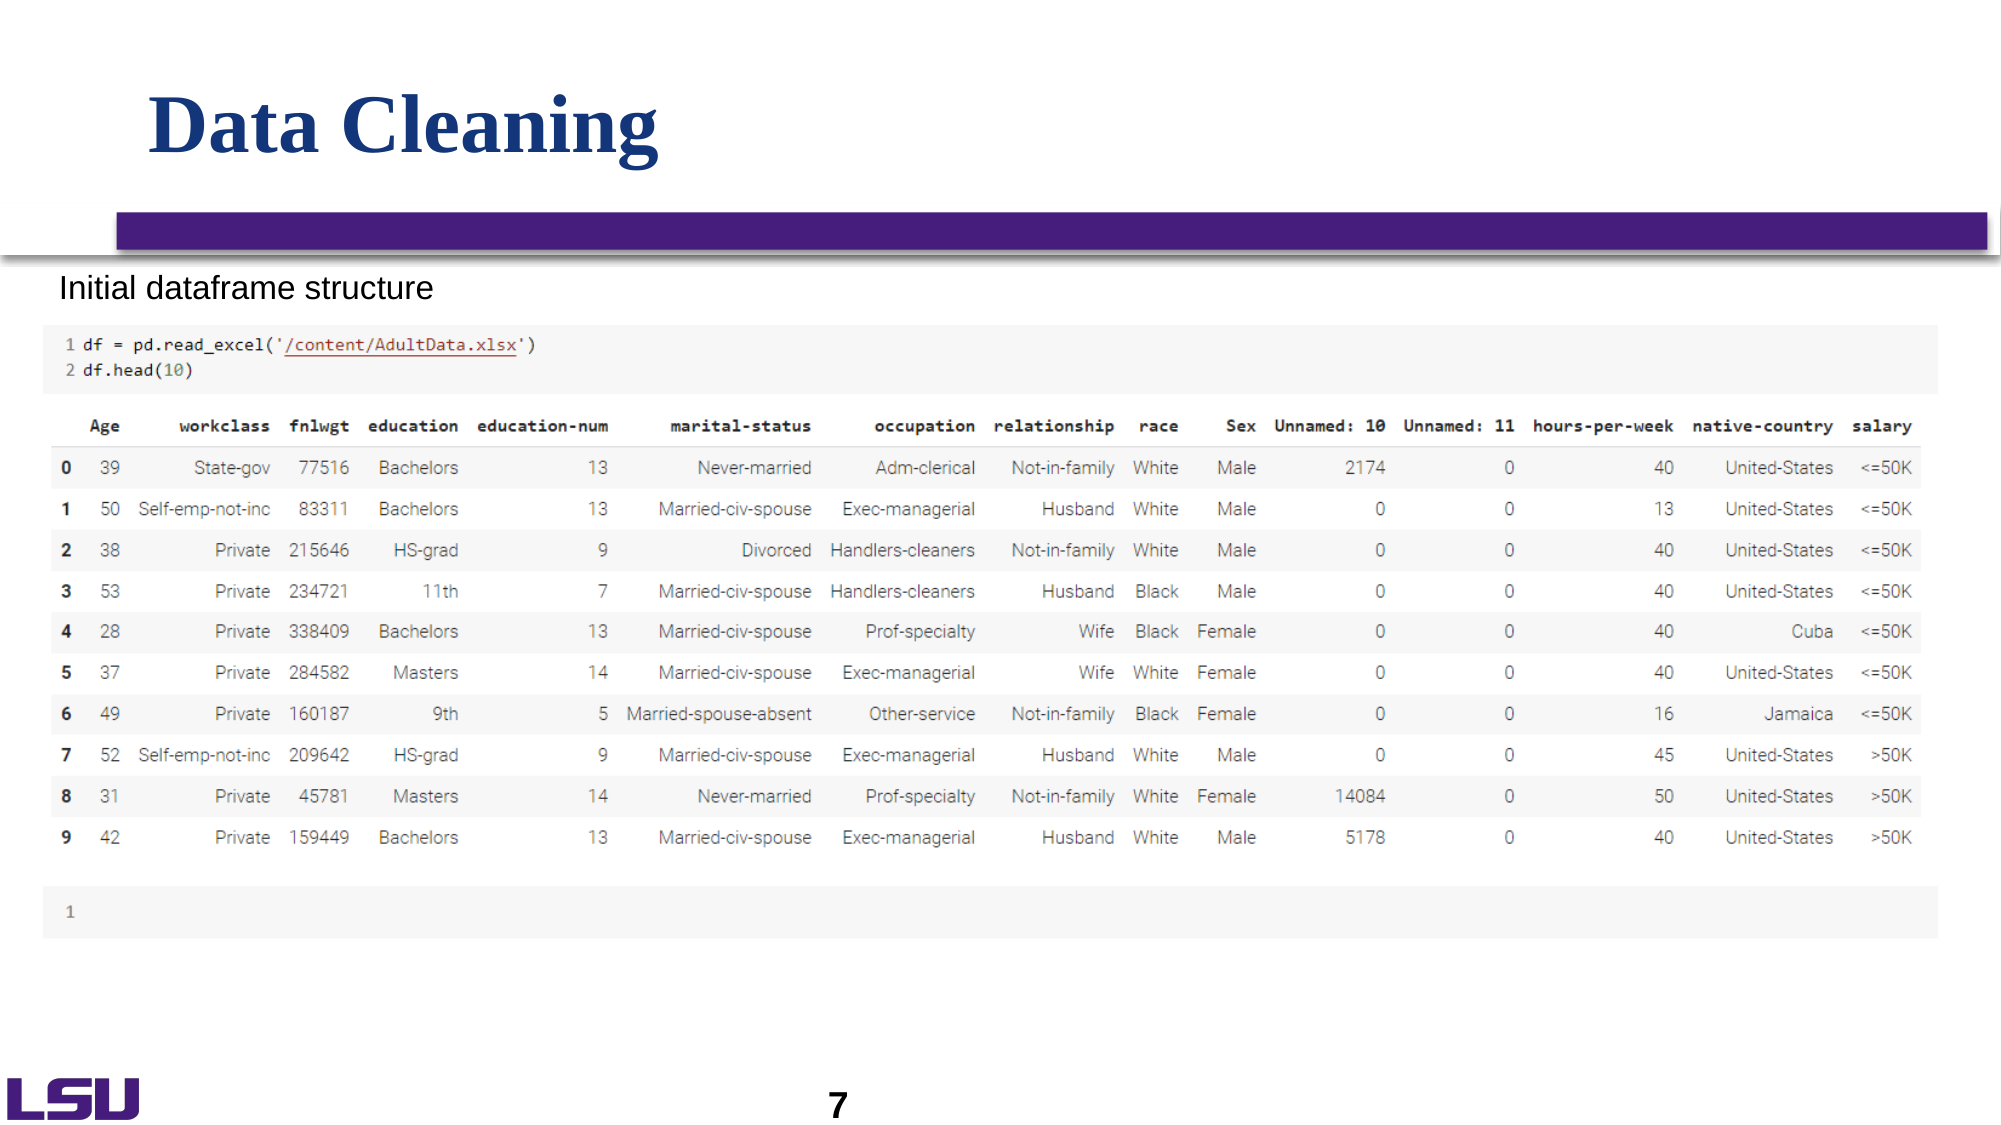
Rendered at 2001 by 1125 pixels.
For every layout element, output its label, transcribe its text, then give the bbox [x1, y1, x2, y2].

text_box Initial dataframe structure [43, 258, 1650, 314]
title Data Cleaning [133, 37, 1918, 200]
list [43, 325, 1938, 959]
picture [7, 1078, 139, 1120]
slide_number 7 [783, 1085, 894, 1123]
